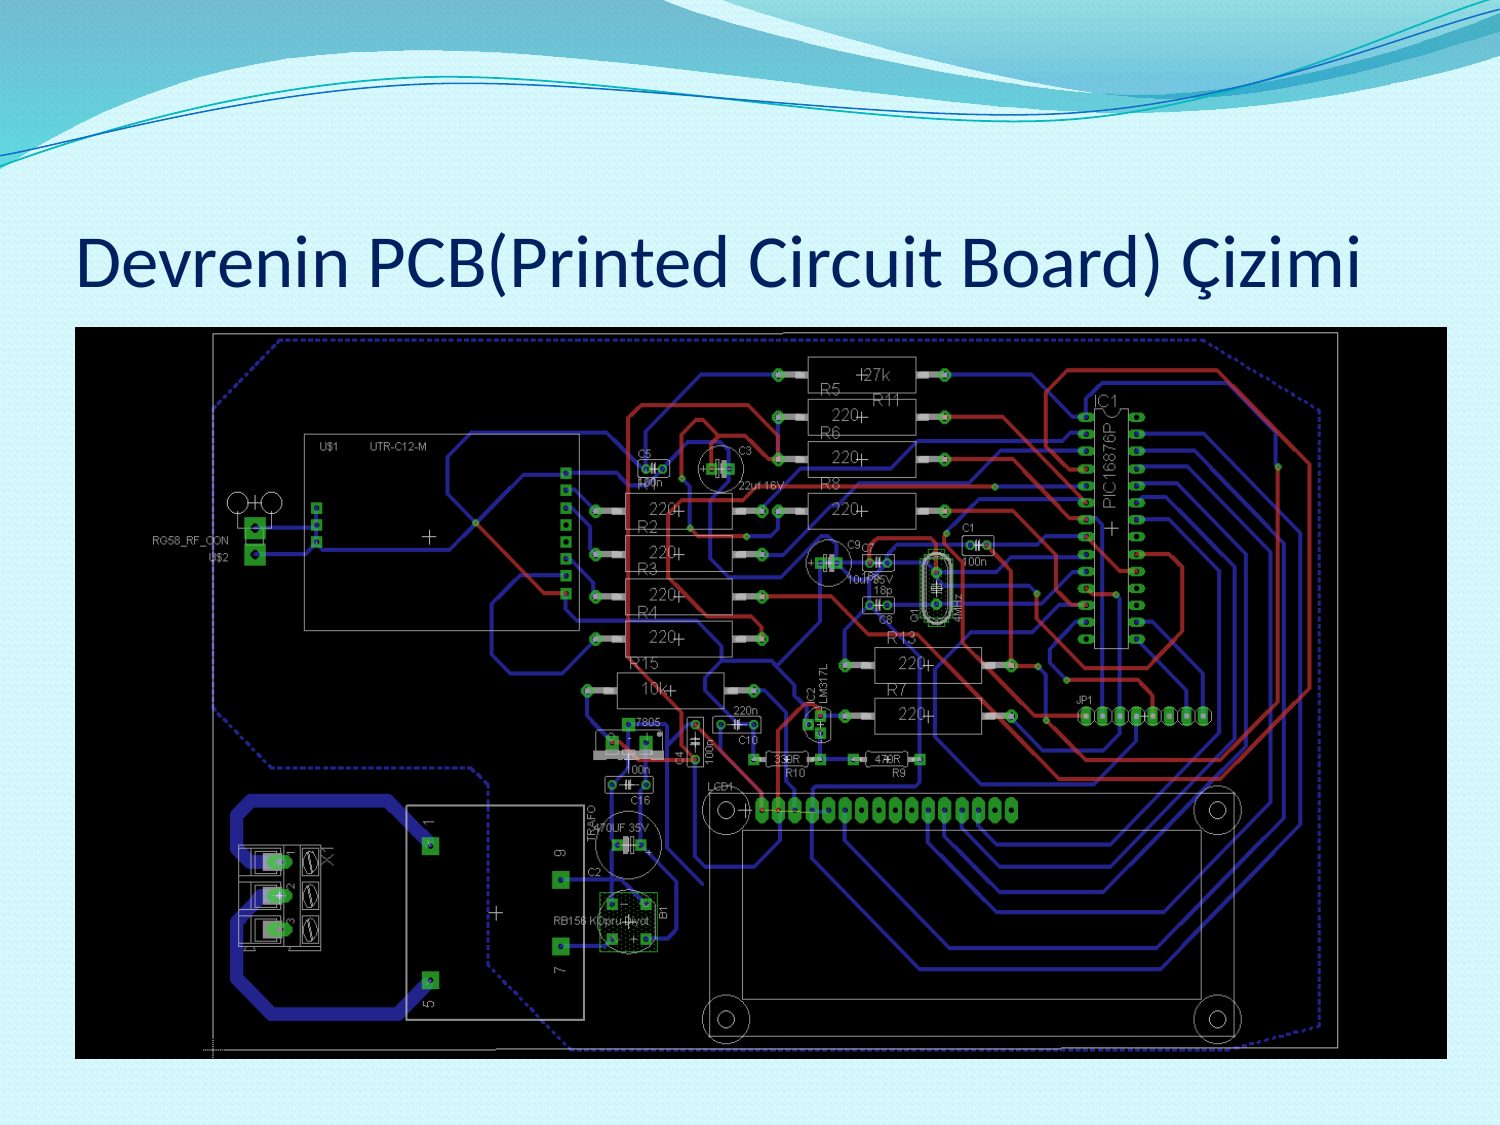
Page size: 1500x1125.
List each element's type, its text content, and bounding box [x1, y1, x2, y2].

title Devrenin PCB(Printed Circuit Board) Çizimi [75, 115, 1425, 303]
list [74, 327, 1448, 1059]
